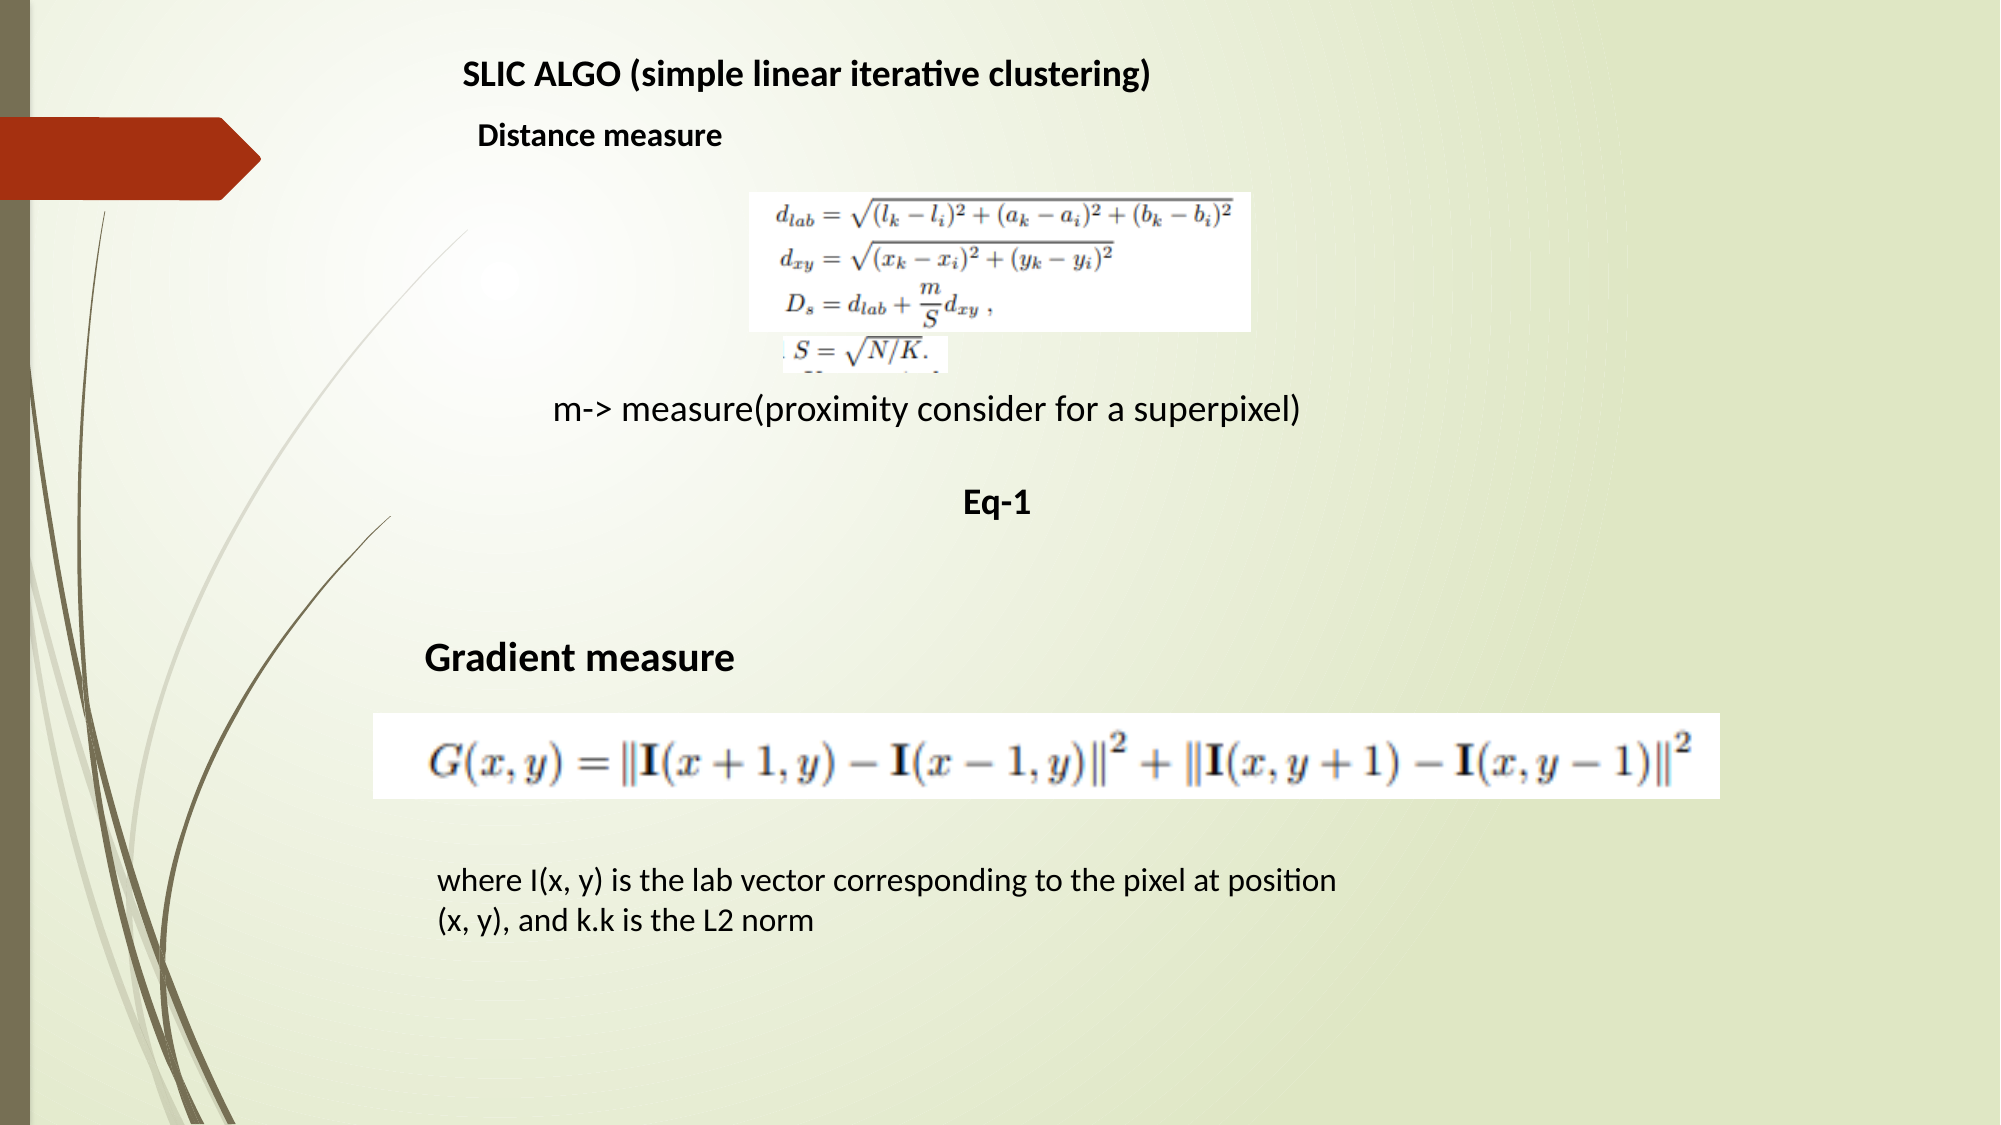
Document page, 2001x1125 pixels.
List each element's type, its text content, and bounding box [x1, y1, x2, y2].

picture [783, 336, 948, 373]
picture [373, 713, 1721, 799]
text_box where I(x, y) is the lab vector corresponding to the pixel at position (x, y), and k.k is the L2 norm [422, 850, 1387, 946]
text_box SLIC ALGO (simple linear iterative clustering) Distance measure [447, 38, 1448, 161]
picture [748, 192, 1251, 333]
text_box Gradient measure [409, 622, 905, 688]
text_box m-> measure(proximity consider for a superpixel) [537, 376, 1318, 437]
text_box Eq-1 [948, 466, 1047, 529]
